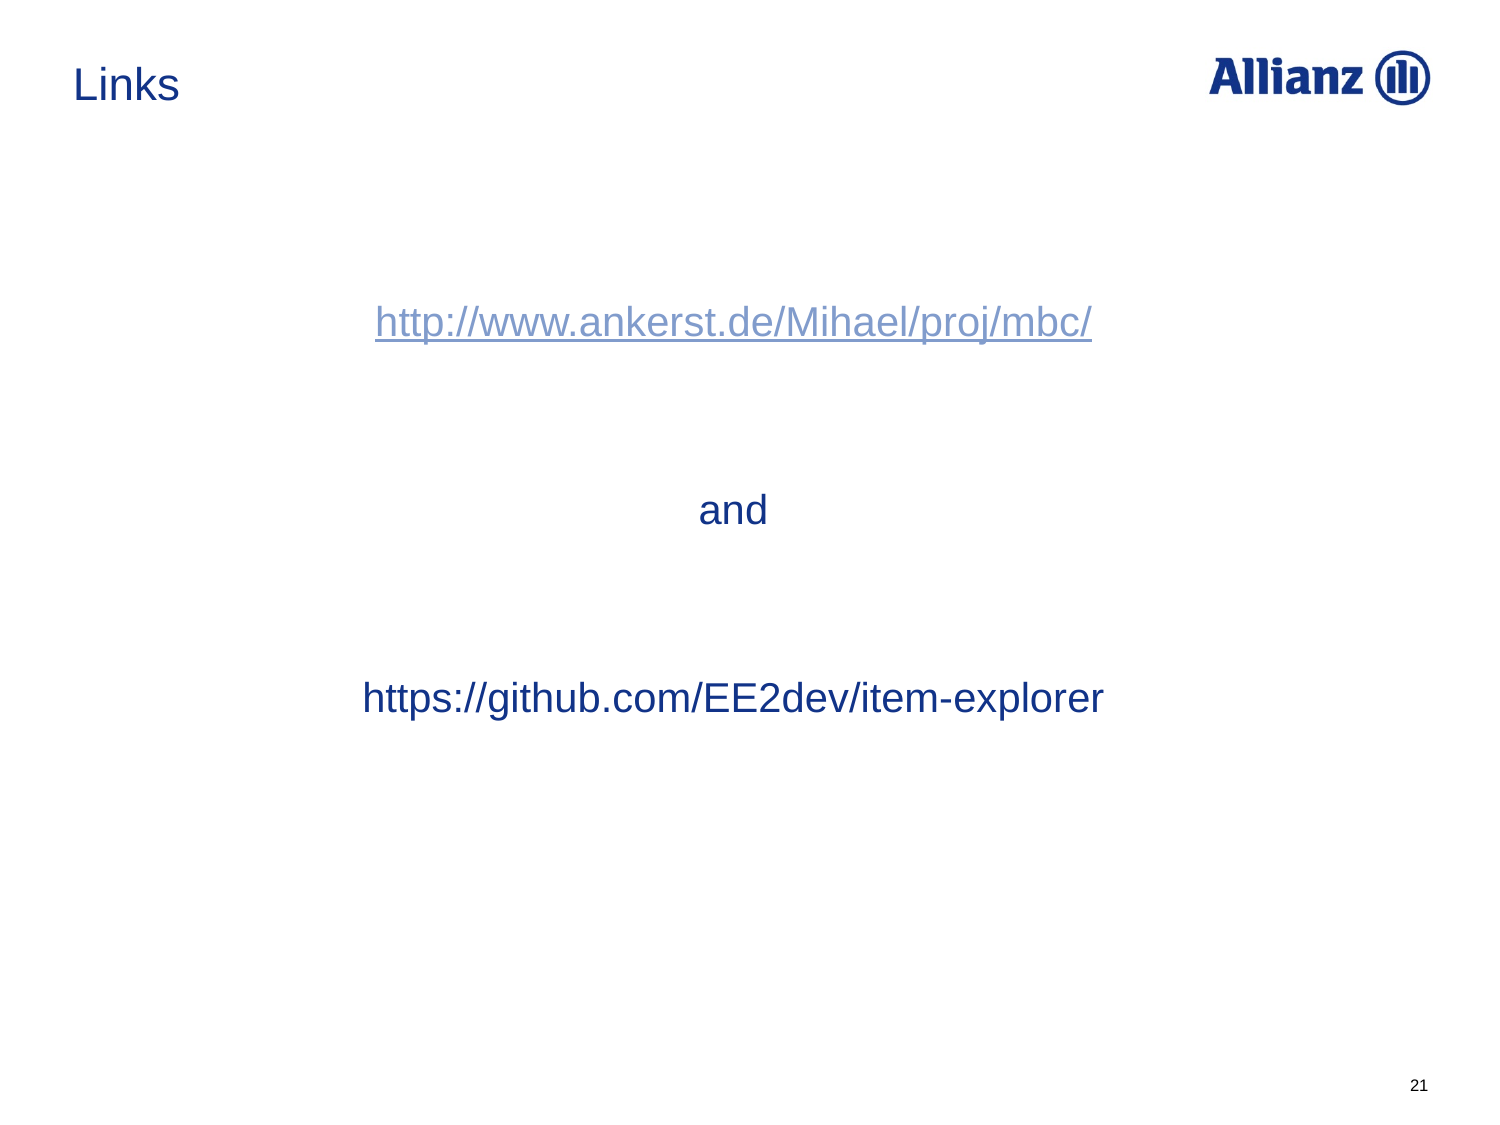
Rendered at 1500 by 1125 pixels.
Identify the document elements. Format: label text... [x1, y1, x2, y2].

list http://www.ankerst.de/Mihael/proj/mbc/ and https://github.com/EE2dev/item-explorer [72, 223, 1394, 1012]
slide_number 21 [1295, 1064, 1444, 1103]
title Links [72, 54, 1186, 111]
picture [1205, 47, 1433, 108]
